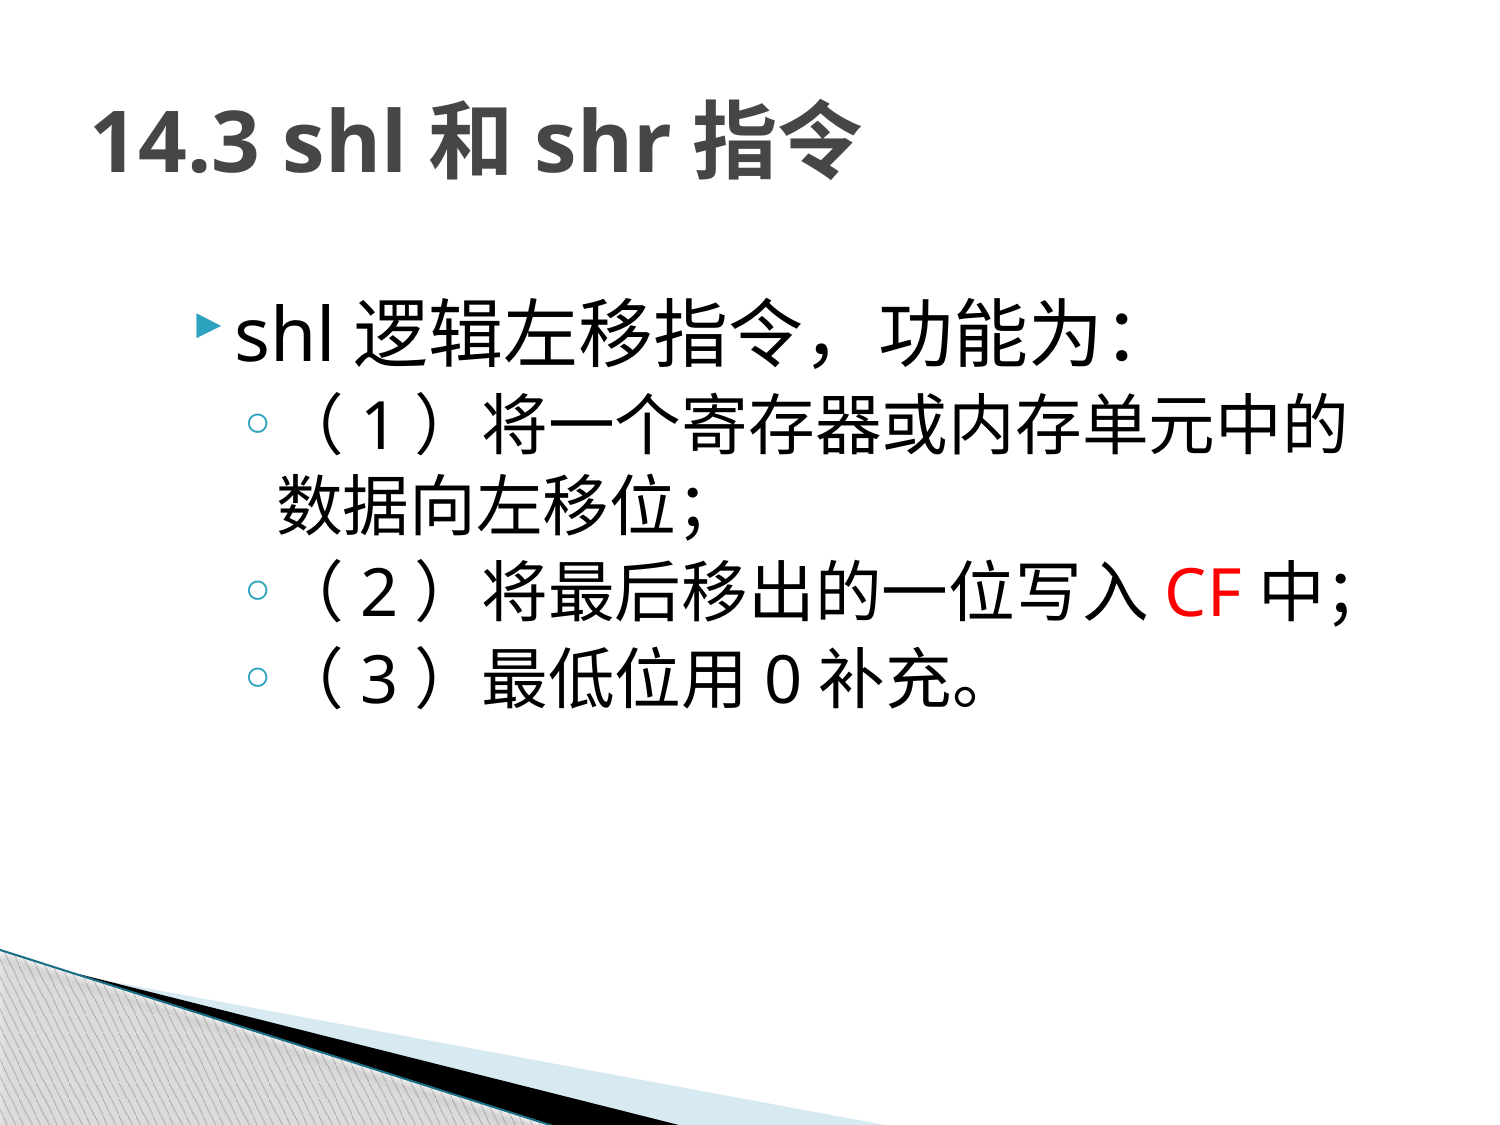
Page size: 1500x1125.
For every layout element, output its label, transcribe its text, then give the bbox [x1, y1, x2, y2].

title 14.3 shl和shr指令 [75, 45, 1425, 233]
list shl逻辑左移指令，功能为： （1）将一个寄存器或内存单元中的数据向左移位； （2）将最后移出的一位写入CF中； （3）最低位用0补充。 [159, 278, 1376, 799]
